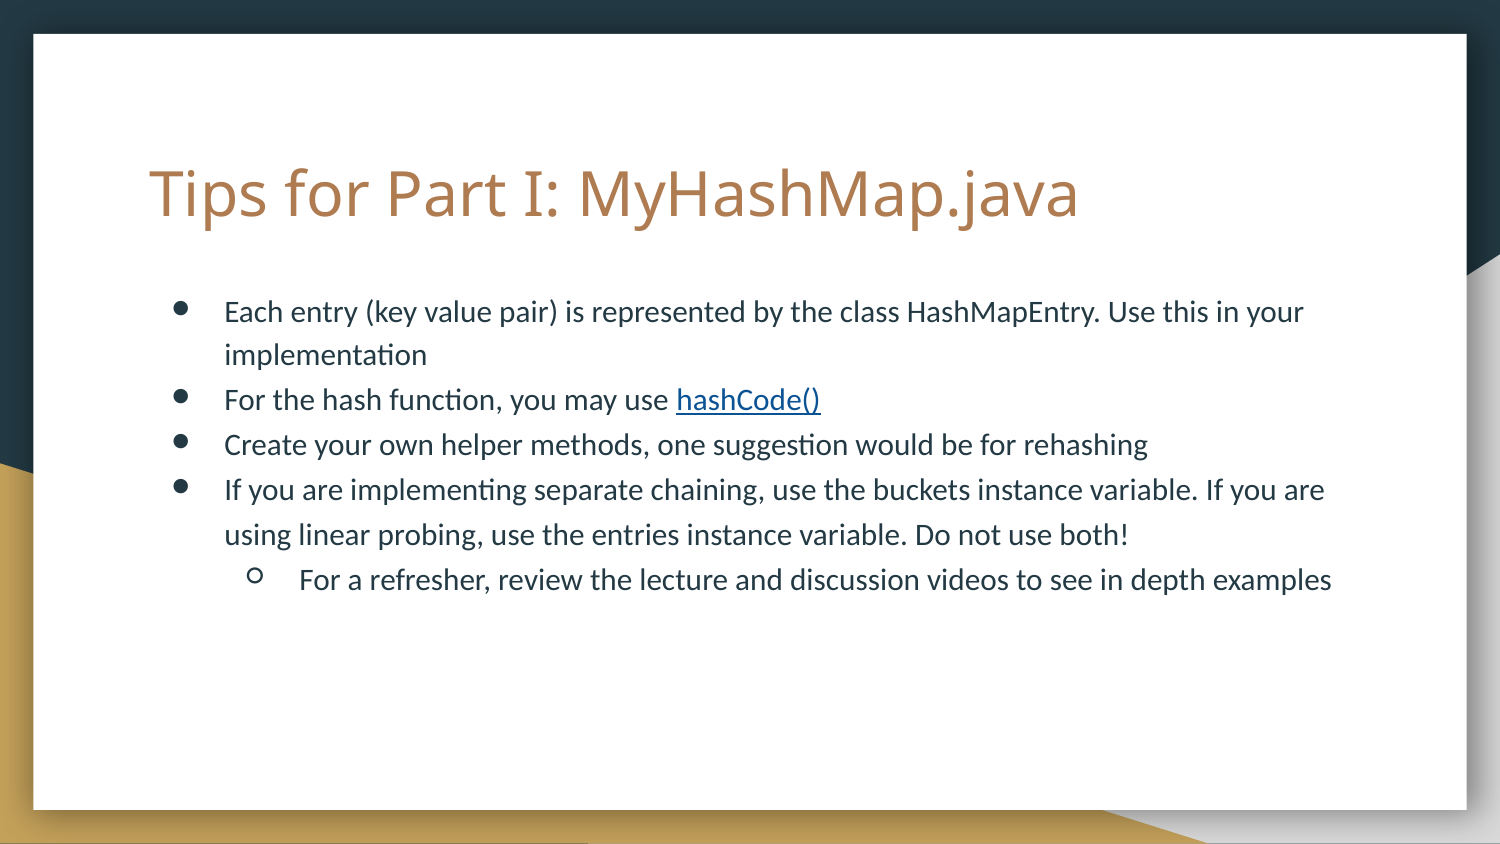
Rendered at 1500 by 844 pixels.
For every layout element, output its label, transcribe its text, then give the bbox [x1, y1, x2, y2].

list Each entry (key value pair) is represented by the class HashMapEntry. Use this in your implementation For the hash function, you may use hashCode() Create your own helper methods, one suggestion would be for rehashing If you are implementing separate chaining, use the buckets instance variable. If you are using linear probing, use the entries instance variable. Do not use both! For a refresher, review the lecture and discussion videos to see in depth examples [134, 270, 1366, 673]
title Tips for Part I: MyHashMap.java [134, 138, 1366, 270]
